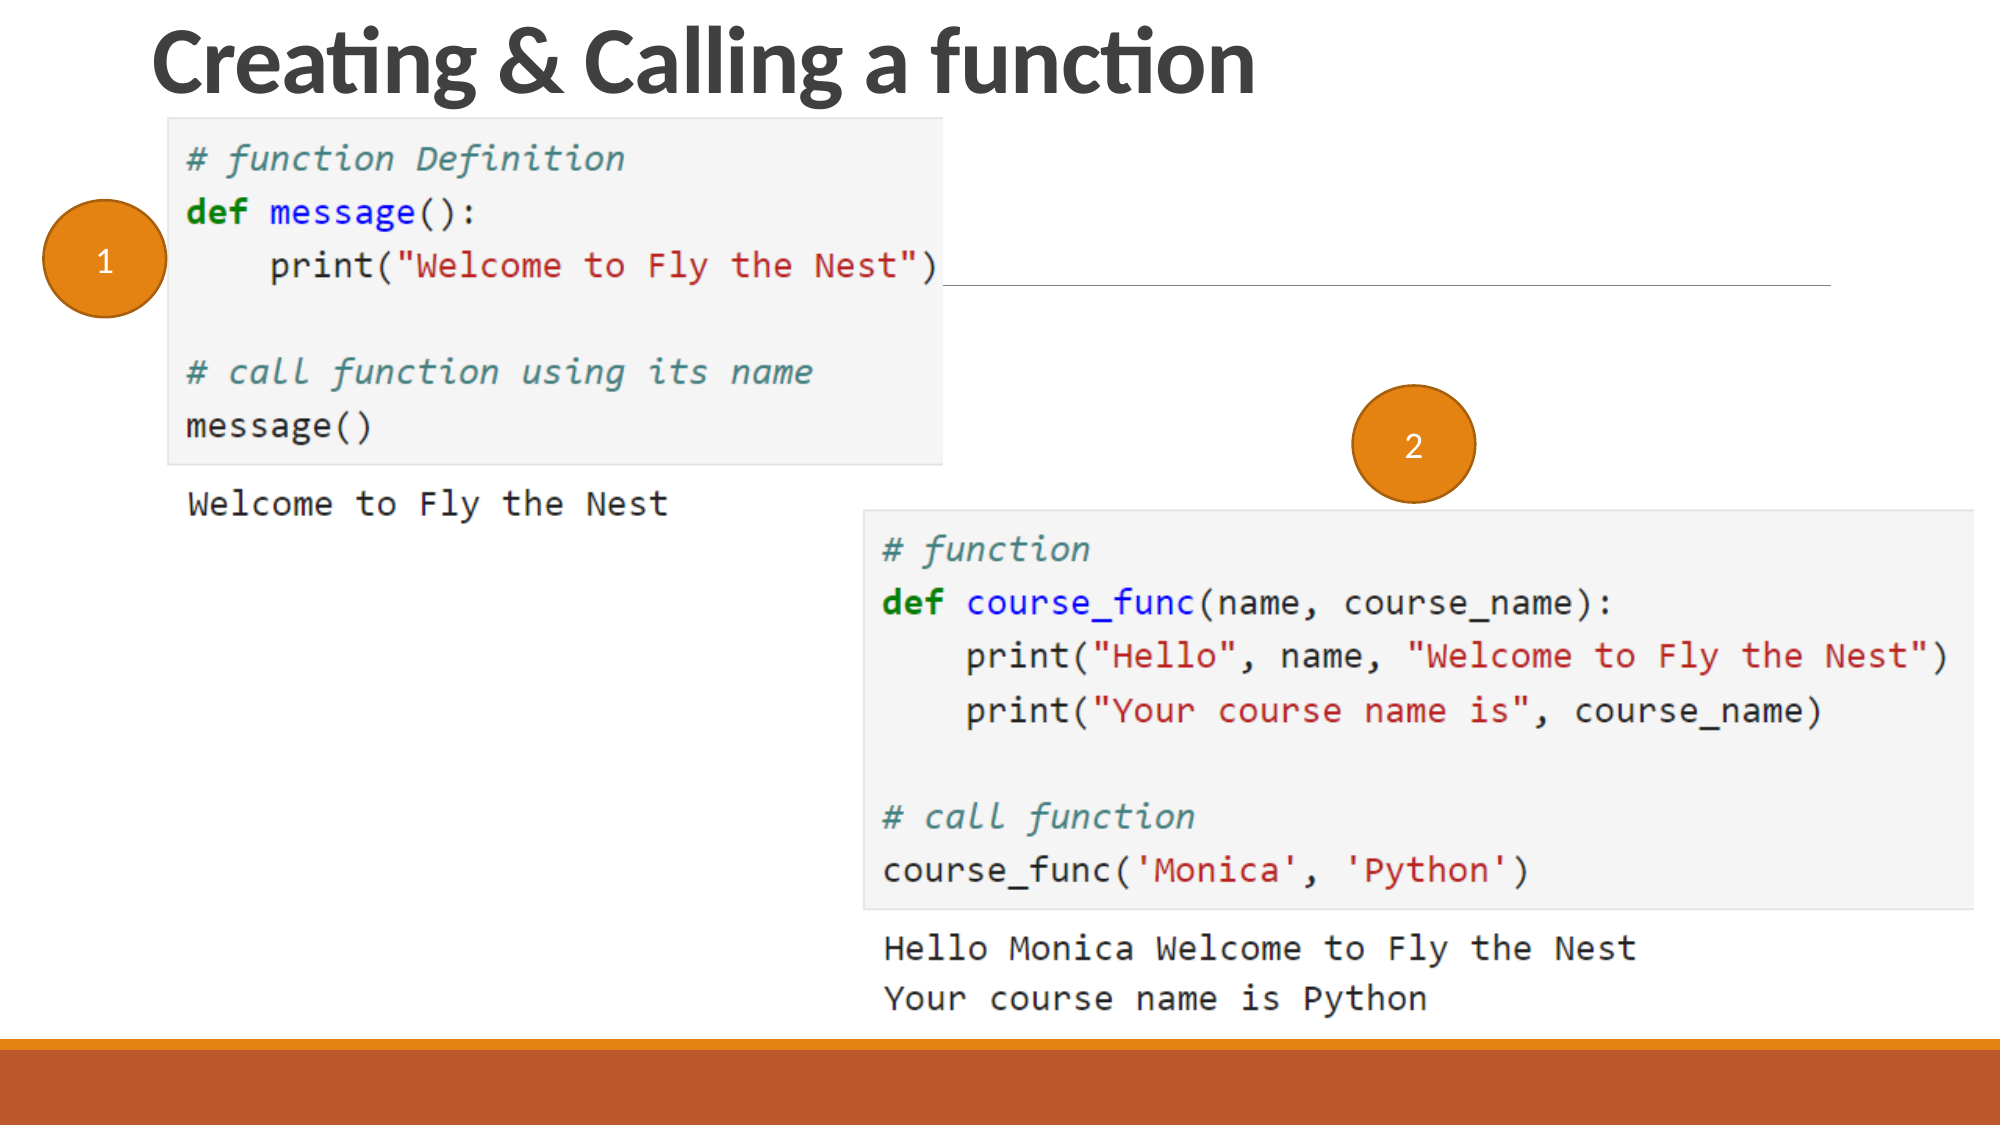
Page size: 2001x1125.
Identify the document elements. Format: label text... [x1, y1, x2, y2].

picture [854, 501, 1974, 1038]
text_box 2 [1351, 384, 1477, 499]
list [165, 116, 944, 541]
title Creating & Calling a function [137, 20, 1788, 117]
text_box 1 [42, 198, 162, 319]
